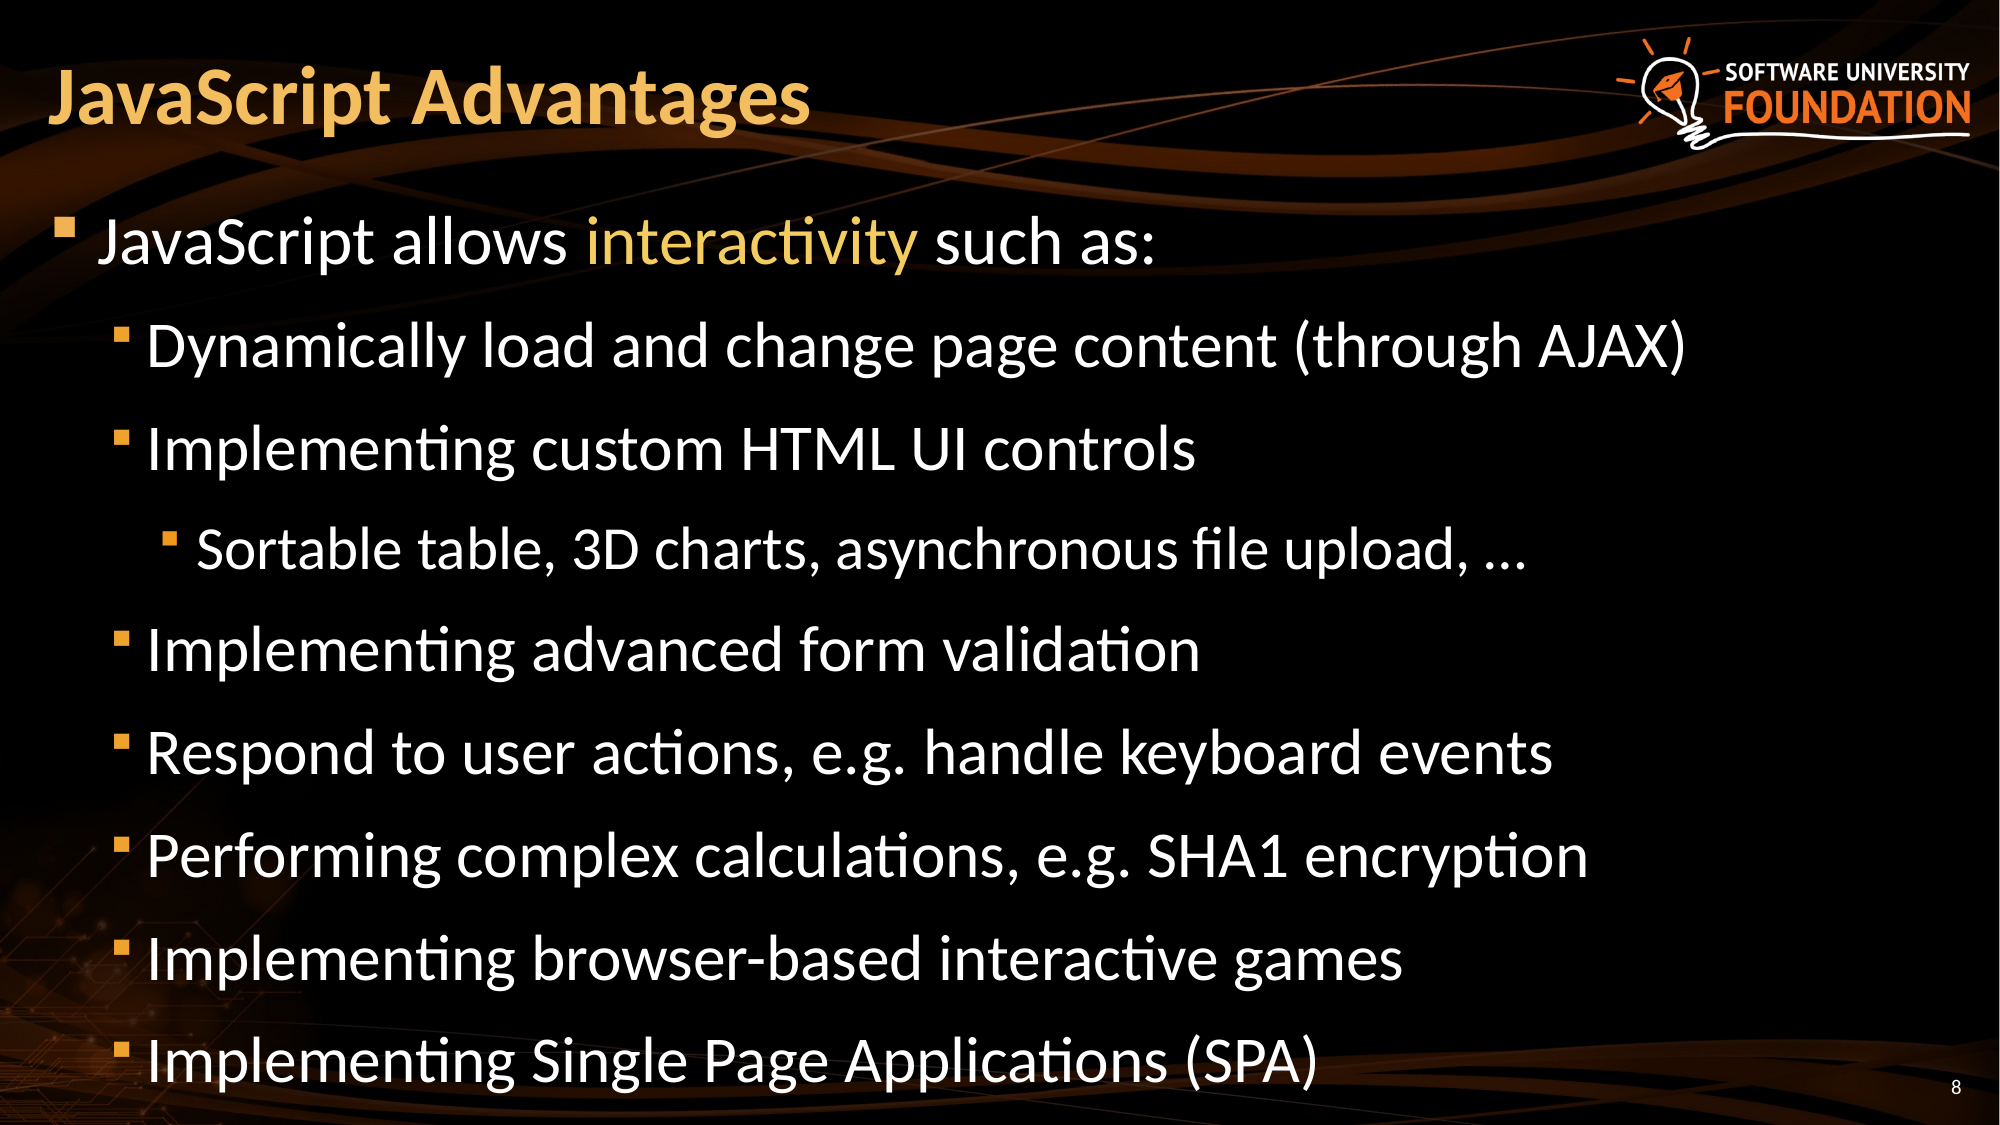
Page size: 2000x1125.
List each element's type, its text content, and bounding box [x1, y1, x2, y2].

list JavaScript allows interactivity such as: Dynamically load and change page content (through AJAX) Implementing custom HTML UI controls Sortable table, 3D charts, asynchronous file upload, … Implementing advanced form validation Respond to user actions, e.g. handle keyboard events Performing complex calculations, e.g. SHA1 encryption Implementing browser-based interactive games Implementing Single Page Applications (SPA) [31, 188, 1968, 1103]
picture [0, 0, 2000, 1125]
title JavaScript Advantages [30, 6, 1602, 189]
